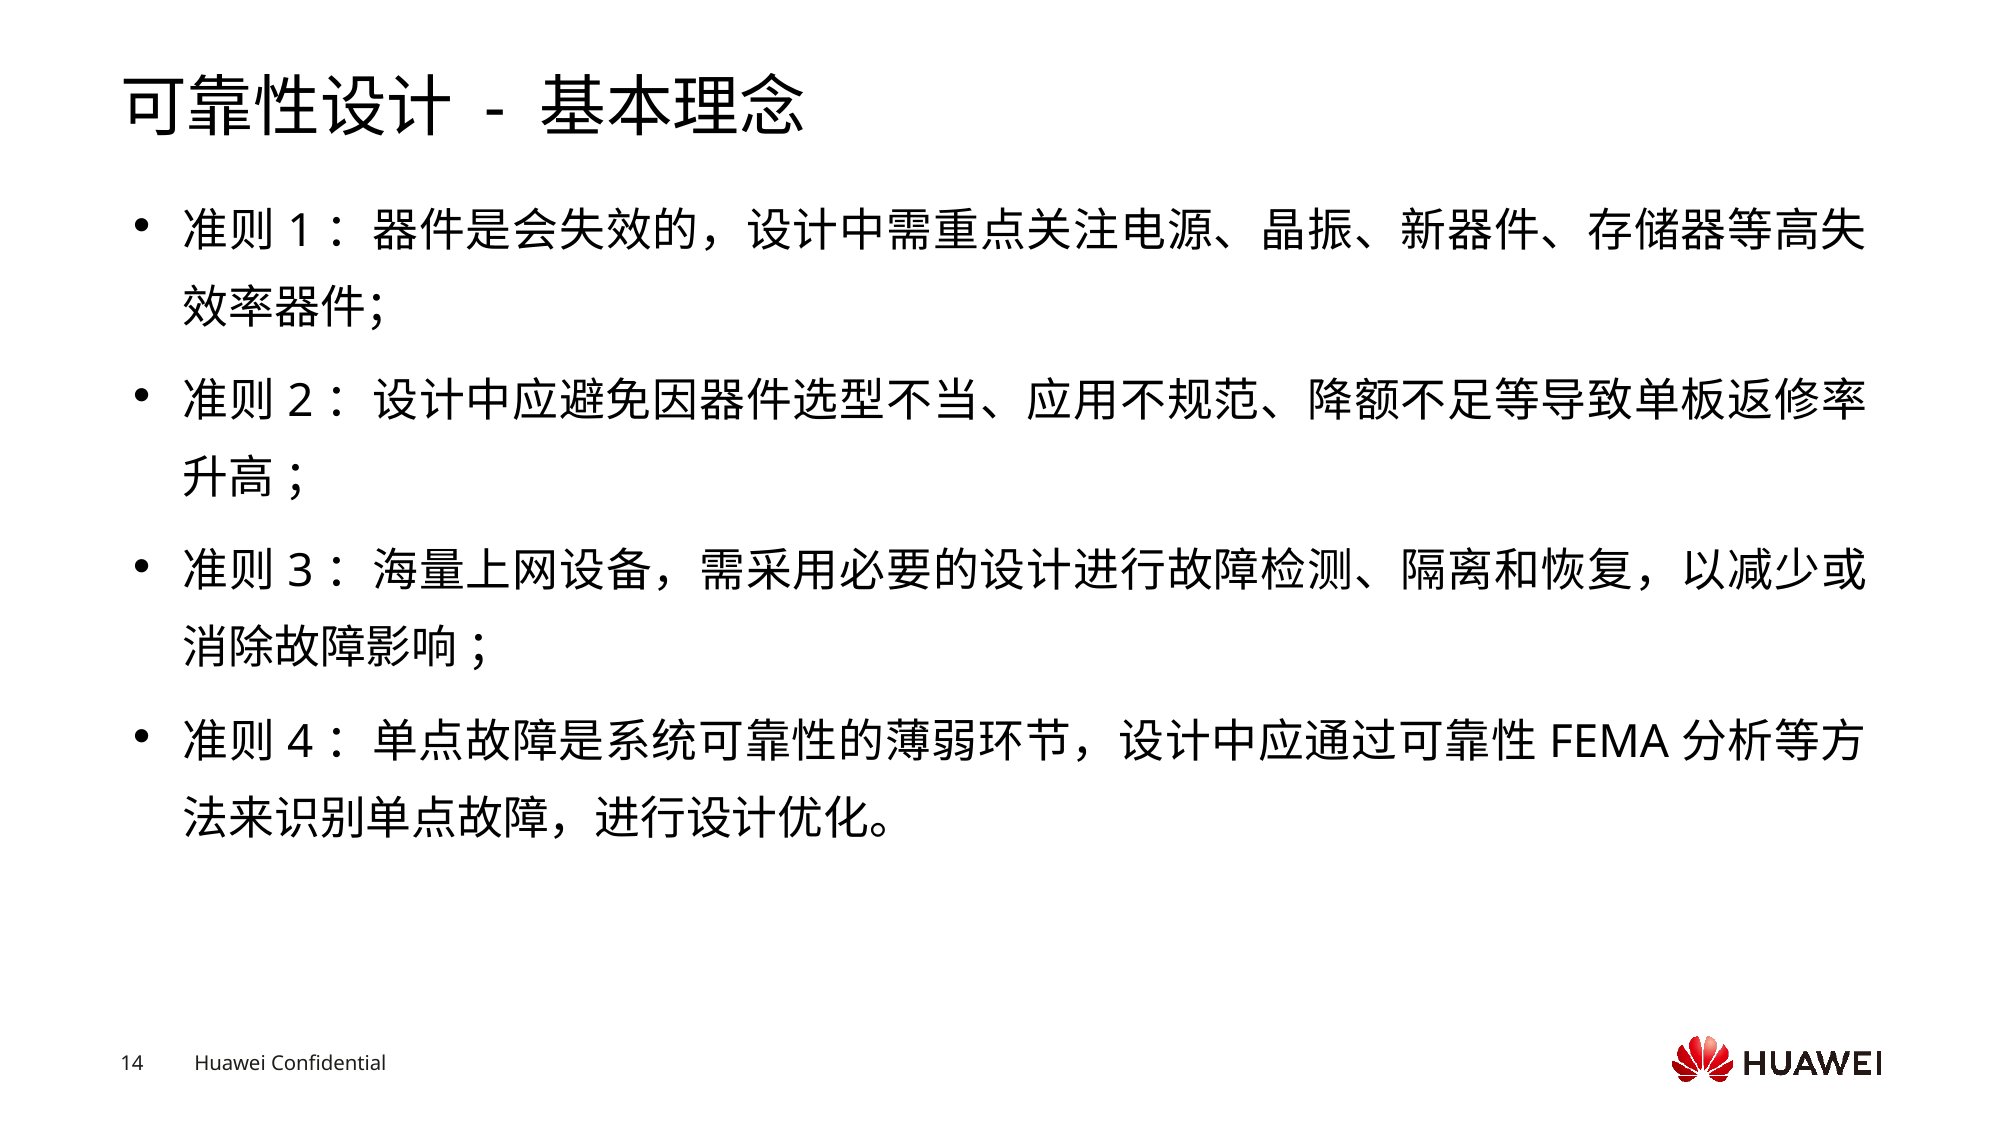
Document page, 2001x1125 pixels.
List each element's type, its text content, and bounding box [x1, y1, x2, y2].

title 可靠性设计 - 基本理念 [120, 73, 1880, 154]
list 准则1：器件是会失效的，设计中需重点关注电源、晶振、新器件、存储器等高失效率器件； 准则2：设计中应避免因器件选型不当、应用不规范、降额不足等导致单板返修率升高 ； 准则3：海量上网设备，需采用必要的设计进行故障检测、隔离和恢复，以减少或消除故障影响 ； 准则4：单点故障是系统可靠性的薄弱环节，设计中应通过可靠性FEMA分析等方法来识别单点故障，进行设计优化。 [119, 171, 1881, 973]
picture [1672, 1036, 1881, 1082]
